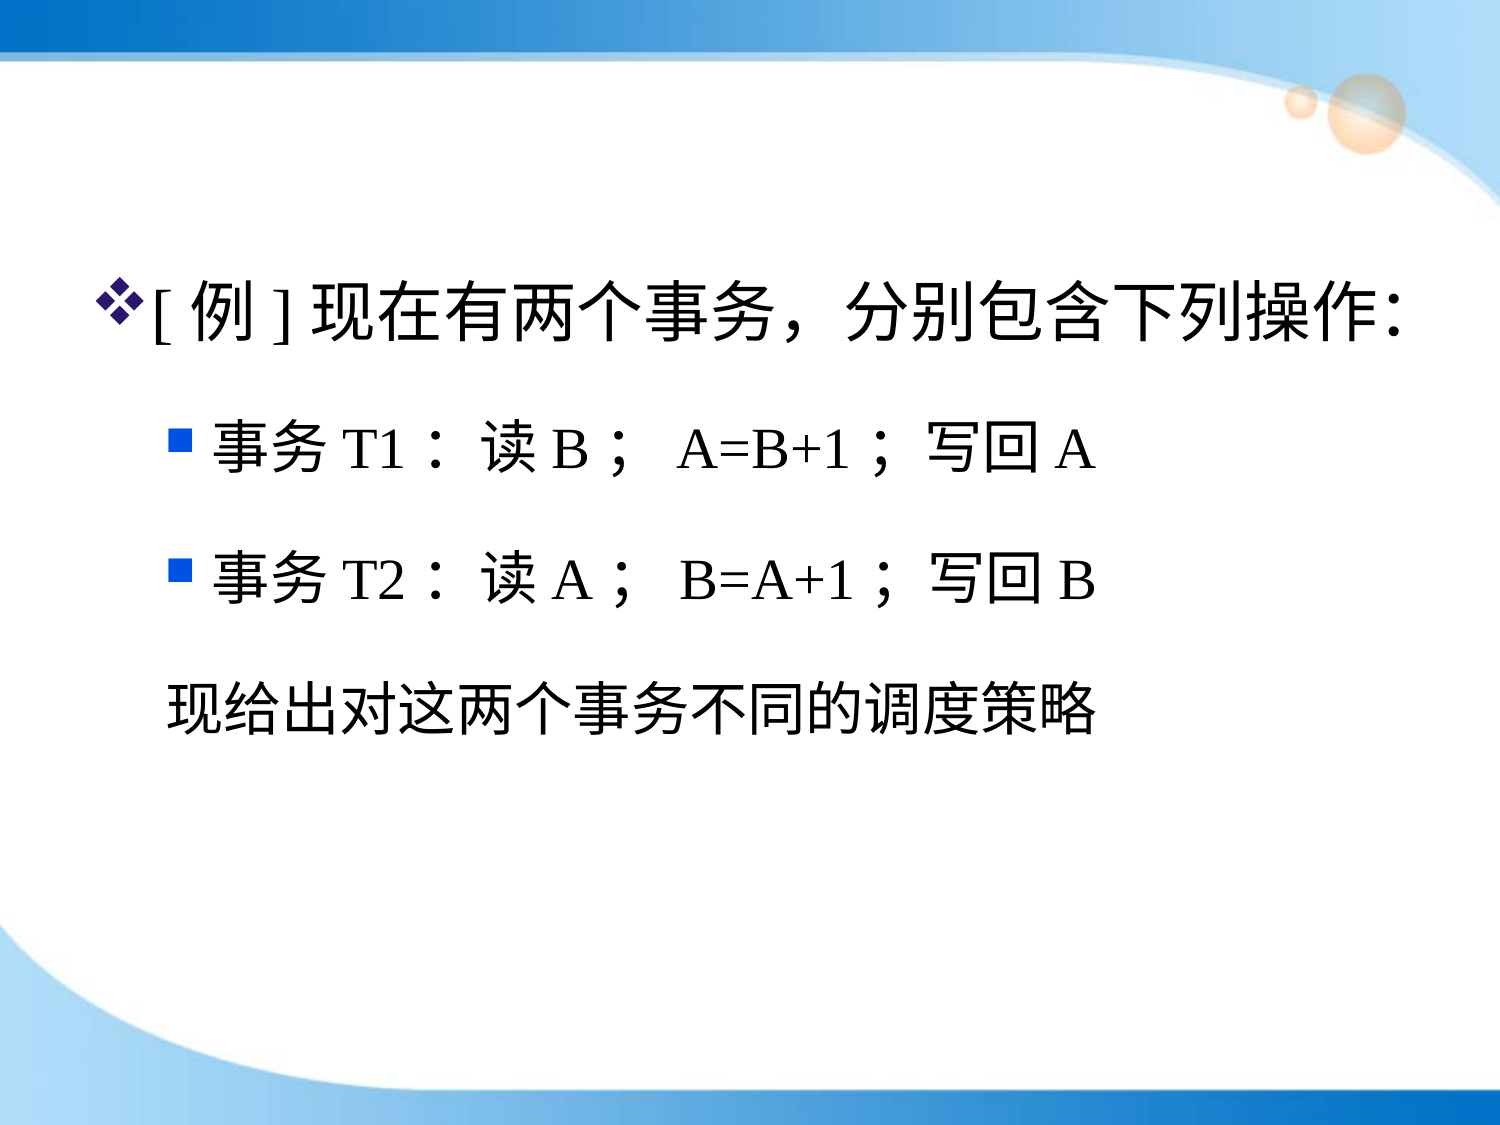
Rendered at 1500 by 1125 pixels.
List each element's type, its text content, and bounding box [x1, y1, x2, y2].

picture [0, 0, 1500, 1125]
list [例]现在有两个事务，分别包含下列操作： 事务T1：读B；A=B+1；写回A 事务T2：读A；B=A+1；写回B 现给出对这两个事务不同的调度策略 [75, 262, 1425, 1005]
